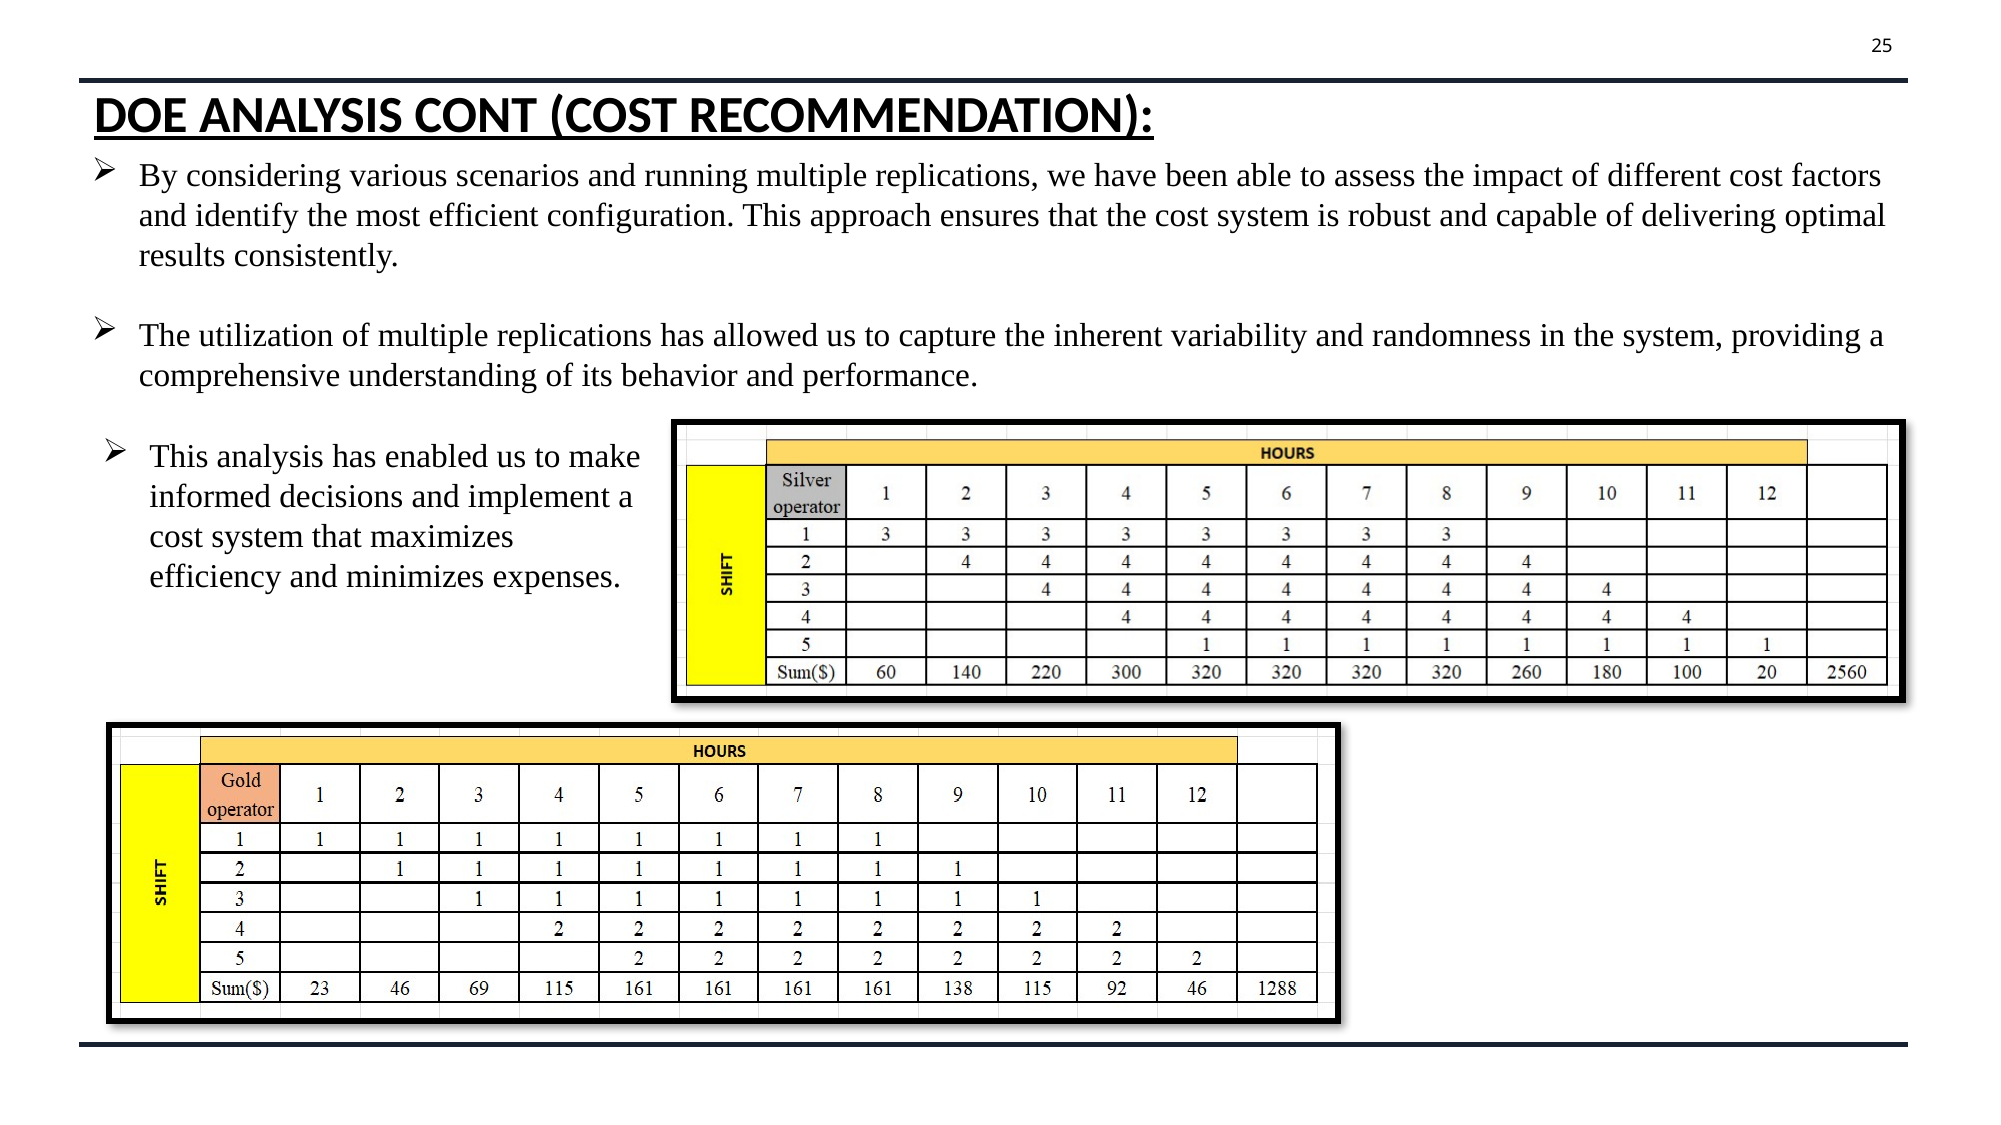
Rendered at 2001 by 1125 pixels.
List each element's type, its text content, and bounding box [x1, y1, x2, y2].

title DOE ANALYSIS CONT (COST RECOMMENDATION): [79, 78, 1275, 145]
picture [676, 425, 1900, 697]
text_box This analysis has enabled us to make informed decisions and implement a cost system that maximizes efficiency and minimizes expenses. [87, 426, 662, 602]
picture [112, 728, 1335, 1019]
slide_number 25 [1802, 16, 1908, 77]
text_box By considering various scenarios and running multiple replications, we have been able to assess the impact of different cost factors and identify the most efficient configuration. This approach ensures that the cost system is robust and capable of delivering optimal results consistently. The utilization of multiple replications has allowed us to capture the inherent variability and randomness in the system, providing a comprehensive understanding of its behavior and performance. [77, 145, 1942, 626]
